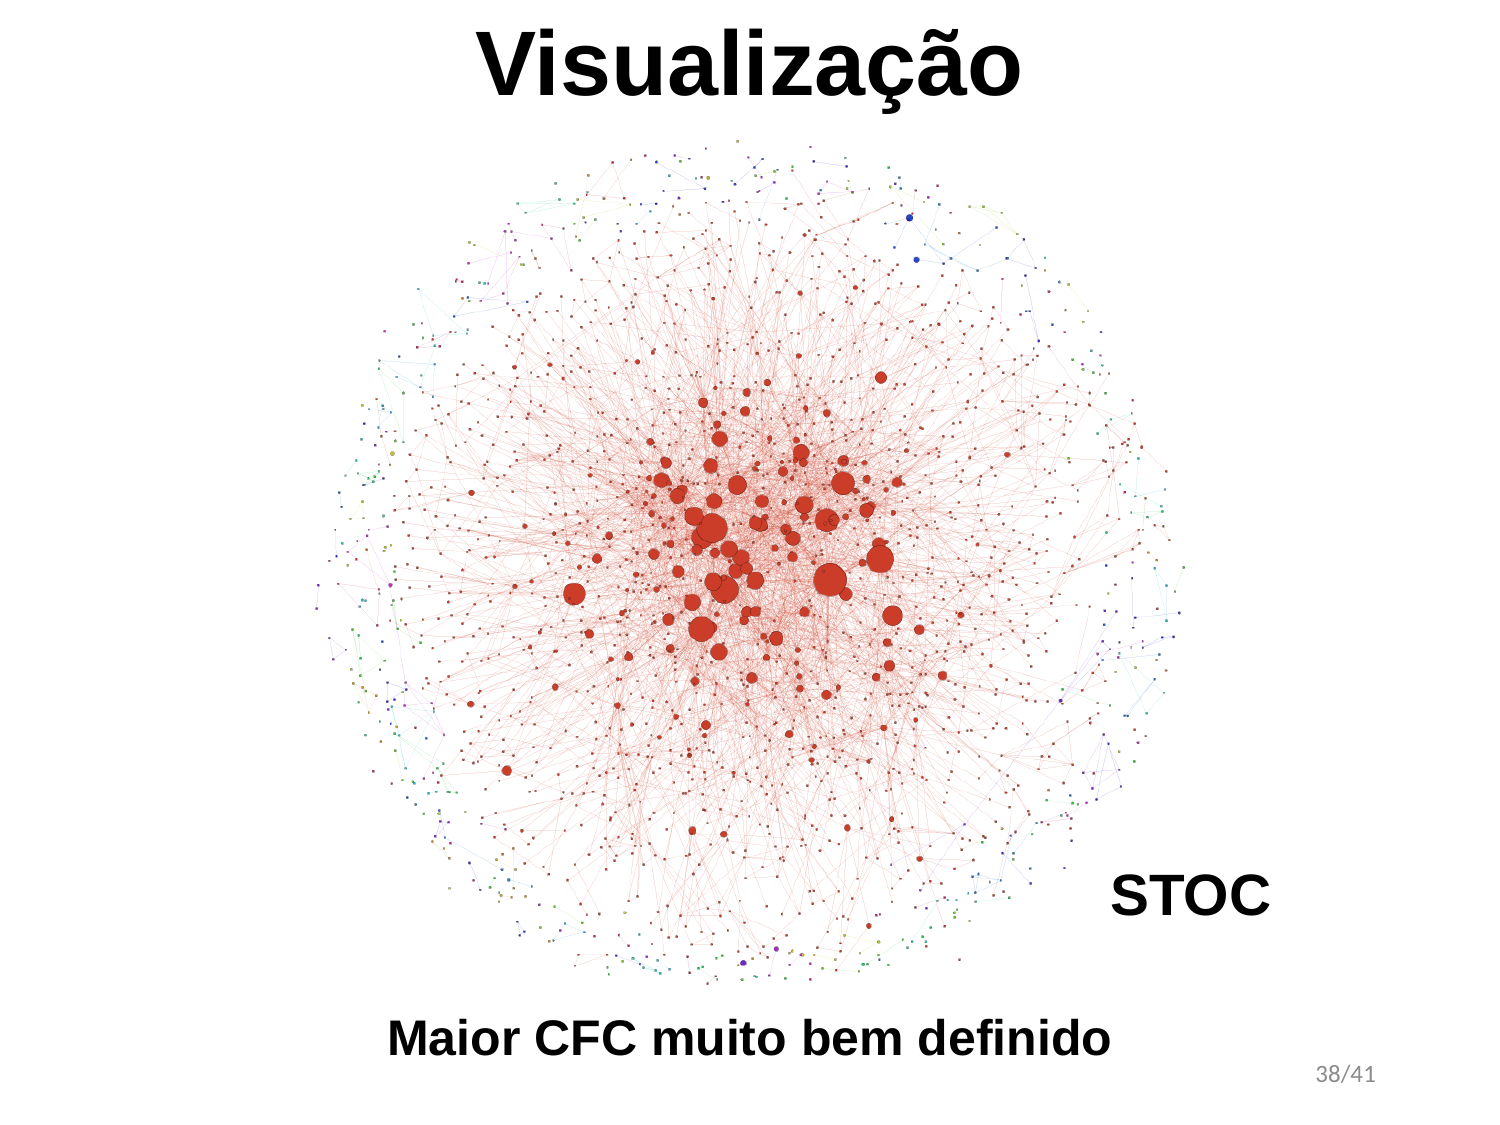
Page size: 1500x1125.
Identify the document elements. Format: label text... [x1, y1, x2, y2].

slide_number 38/41 [1059, 1042, 1397, 1103]
text_box Maior CFC muito bem definido [0, 1005, 1500, 1101]
text_box STOC [1219, 849, 1339, 935]
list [281, 93, 1219, 1031]
title Visualização [0, 0, 1500, 133]
